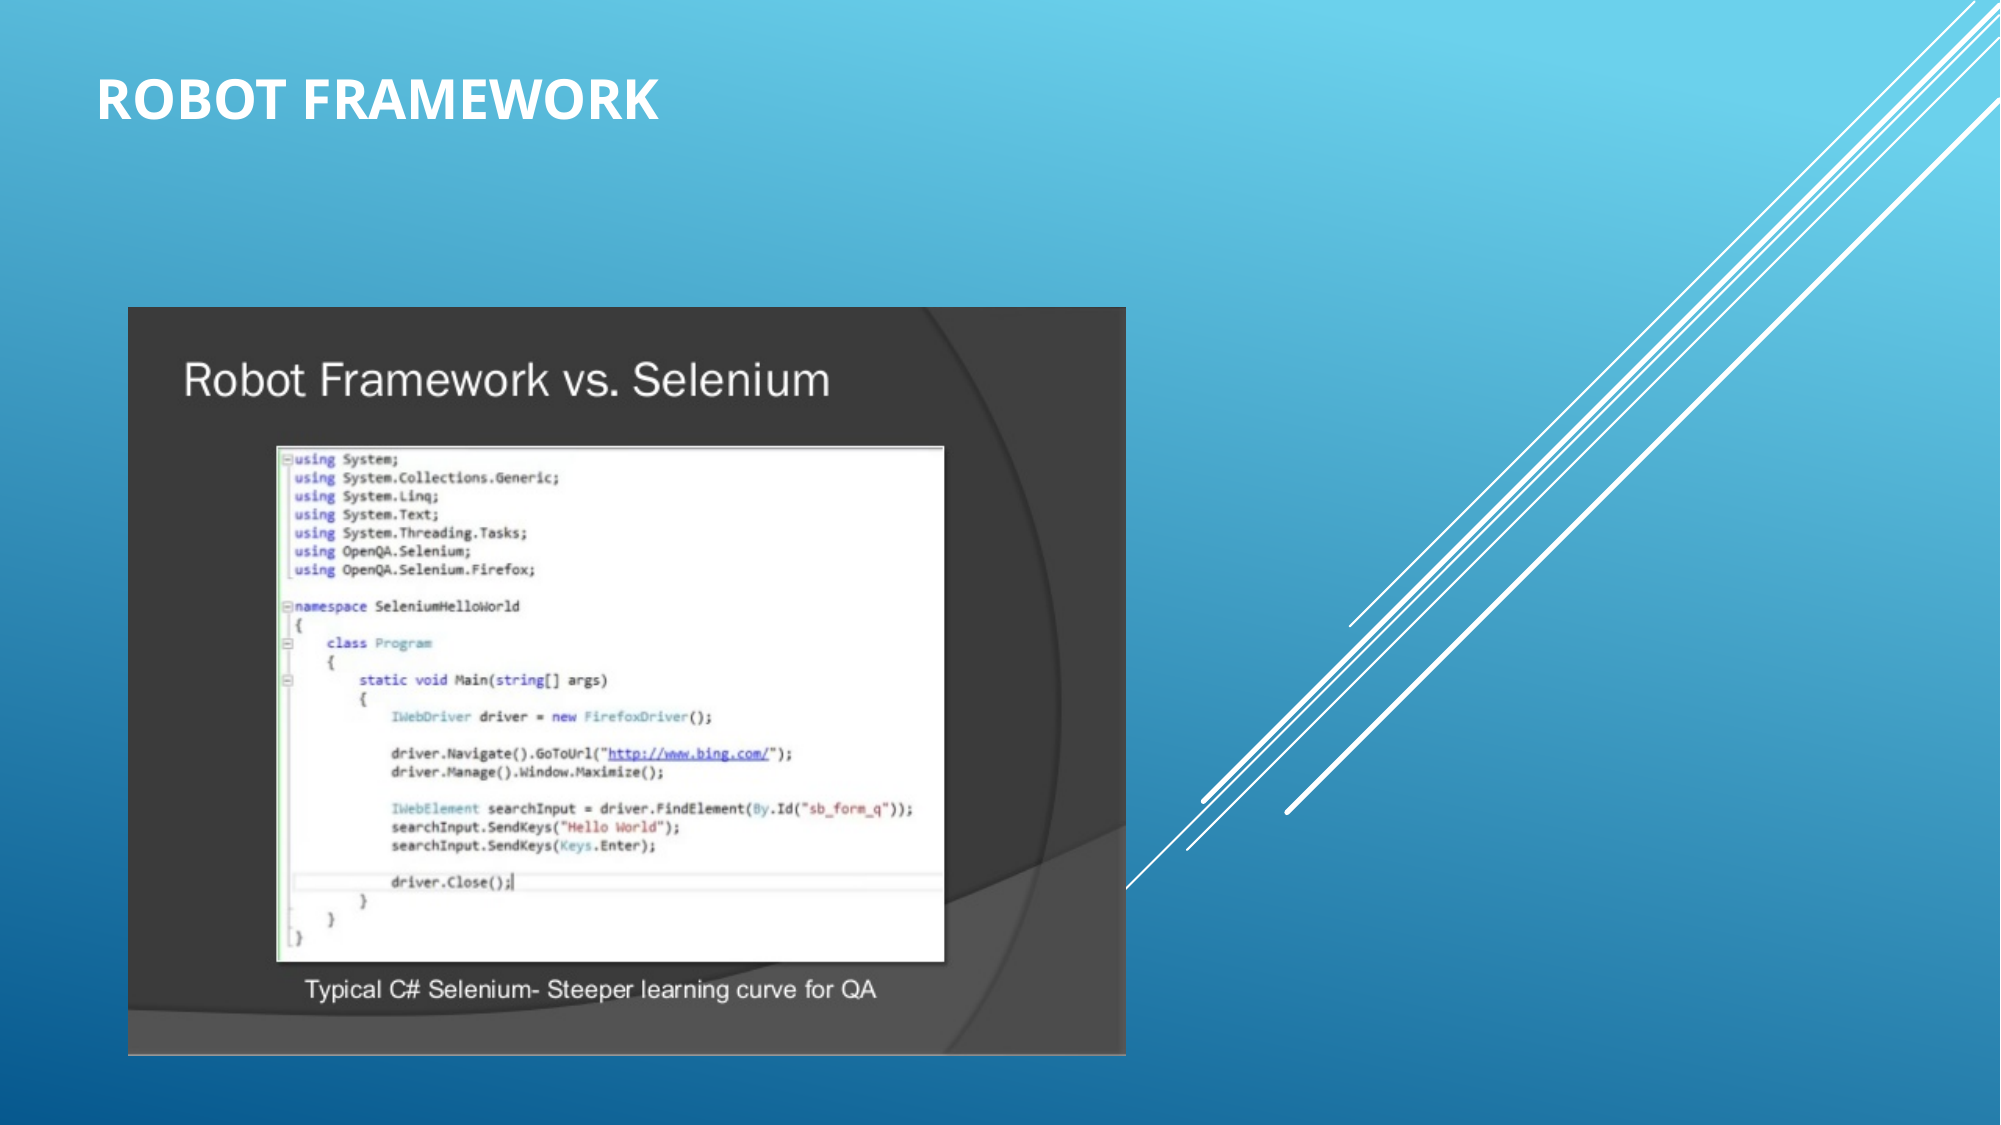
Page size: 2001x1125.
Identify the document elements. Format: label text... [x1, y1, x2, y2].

picture [128, 306, 1126, 1056]
title Robot Framework [80, 56, 1394, 139]
